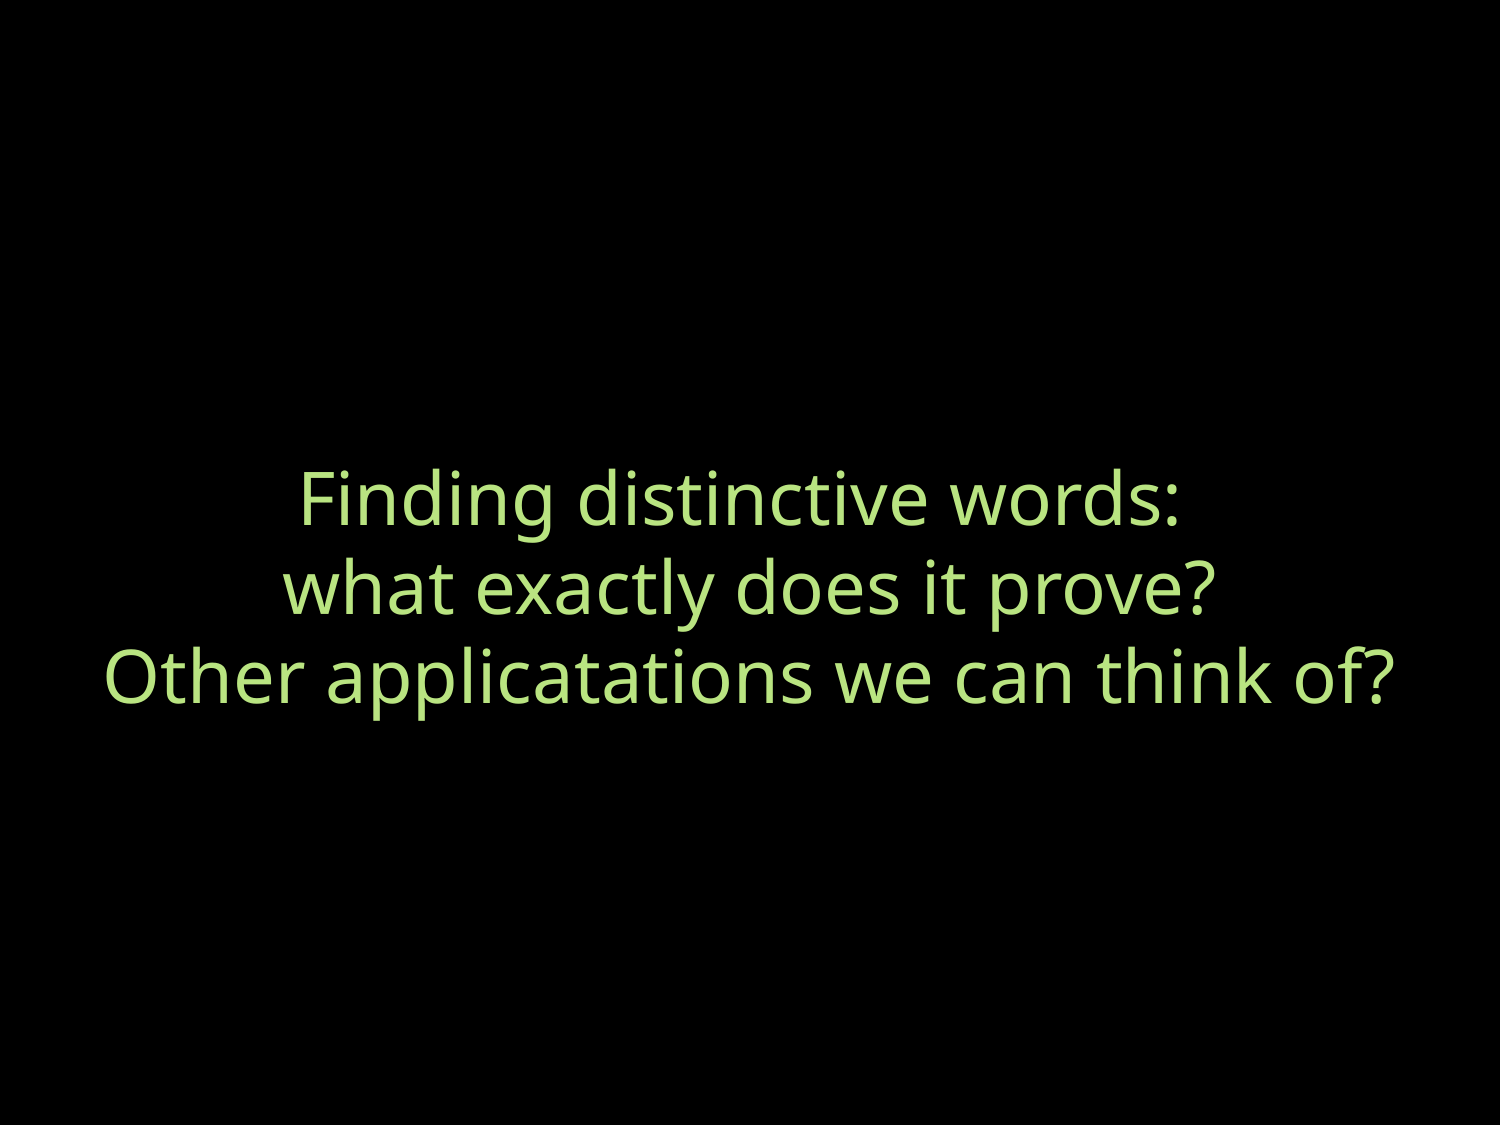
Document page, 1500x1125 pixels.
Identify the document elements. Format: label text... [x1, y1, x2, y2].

title Finding distinctive words: what exactly does it prove? Other applicatations we can think of? [75, 407, 1425, 762]
